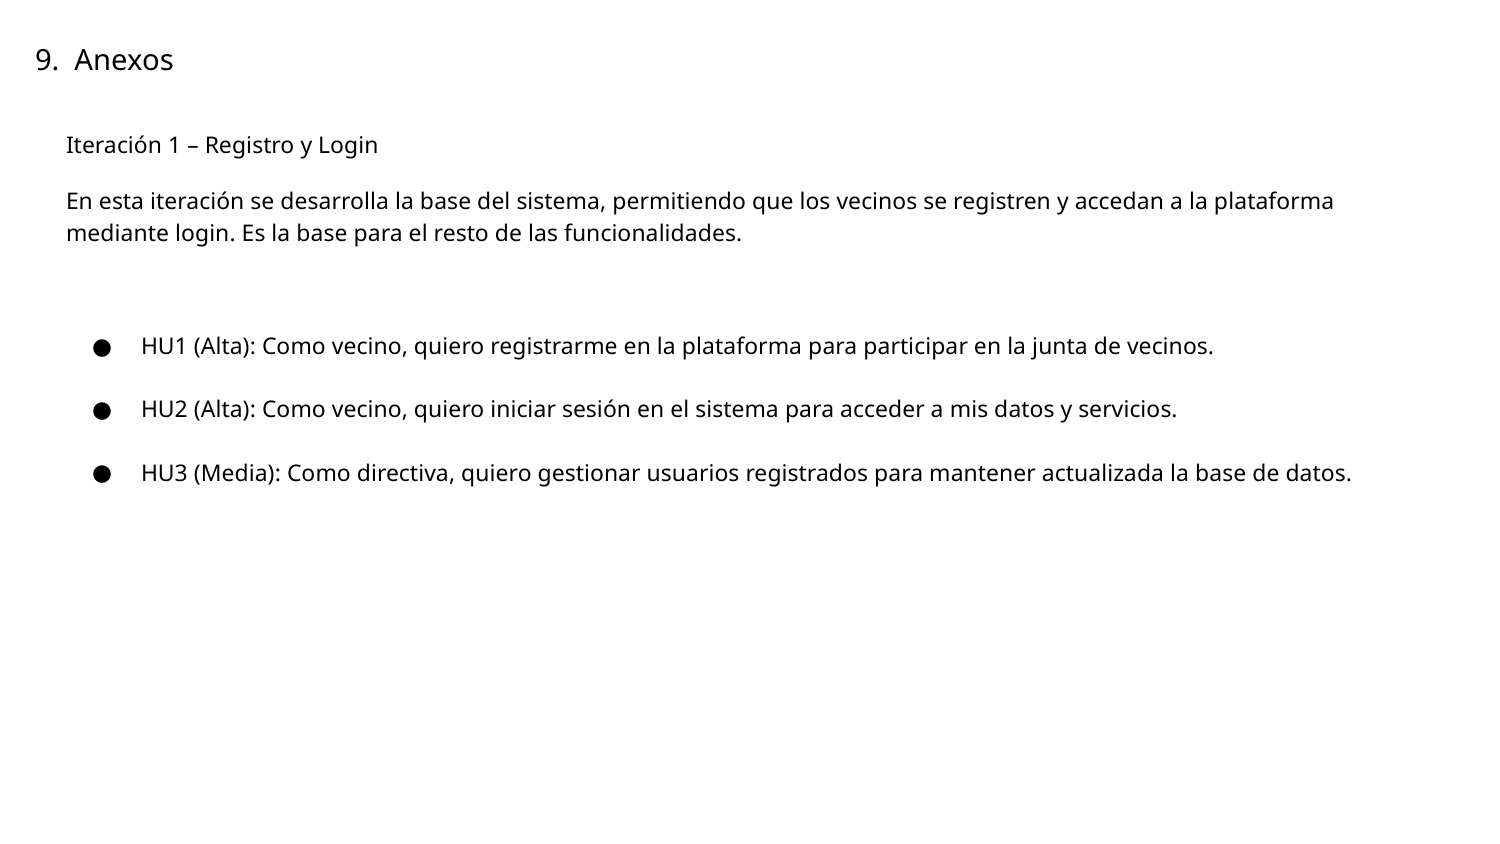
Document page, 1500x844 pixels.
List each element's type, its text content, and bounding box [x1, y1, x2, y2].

title 9. Anexos [20, 26, 1418, 121]
list Iteración 1 – Registro y Login En esta iteración se desarrolla la base del sistema, permitiendo que los vecinos se registren y accedan a la plataforma mediante login. Es la base para el resto de las funcionalidades. HU1 (Alta): Como vecino, quiero registrarme en la plataforma para participar en la junta de vecinos. HU2 (Alta): Como vecino, quiero iniciar sesión en el sistema para acceder a mis datos y servicios. HU3 (Media): Como directiva, quiero gestionar usuarios registrados para mantener actualizada la base de datos. [51, 111, 1449, 804]
